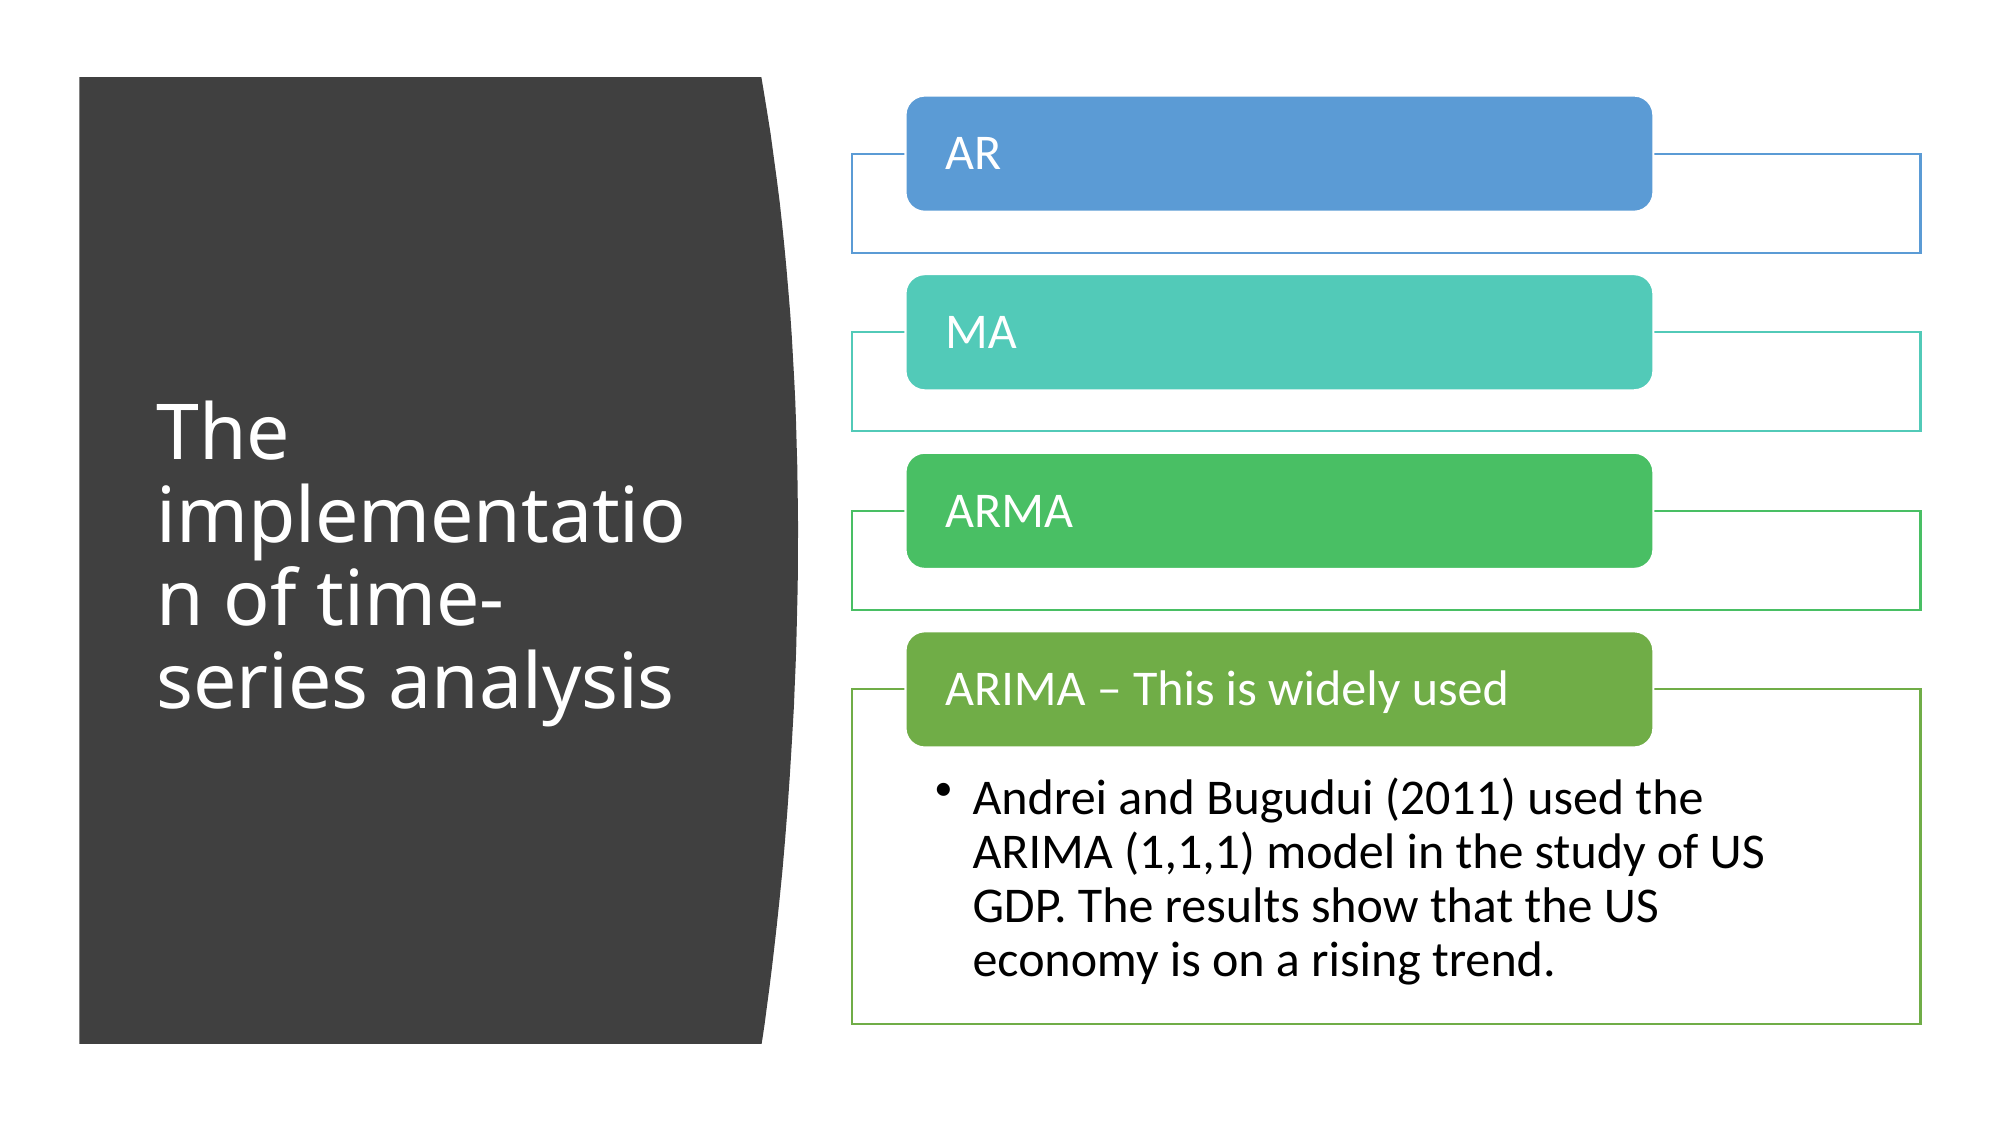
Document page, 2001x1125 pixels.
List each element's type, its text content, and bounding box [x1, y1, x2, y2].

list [852, 77, 1921, 1043]
title The implementation of time-series analysis [141, 166, 702, 953]
text_box [78, 76, 800, 1045]
